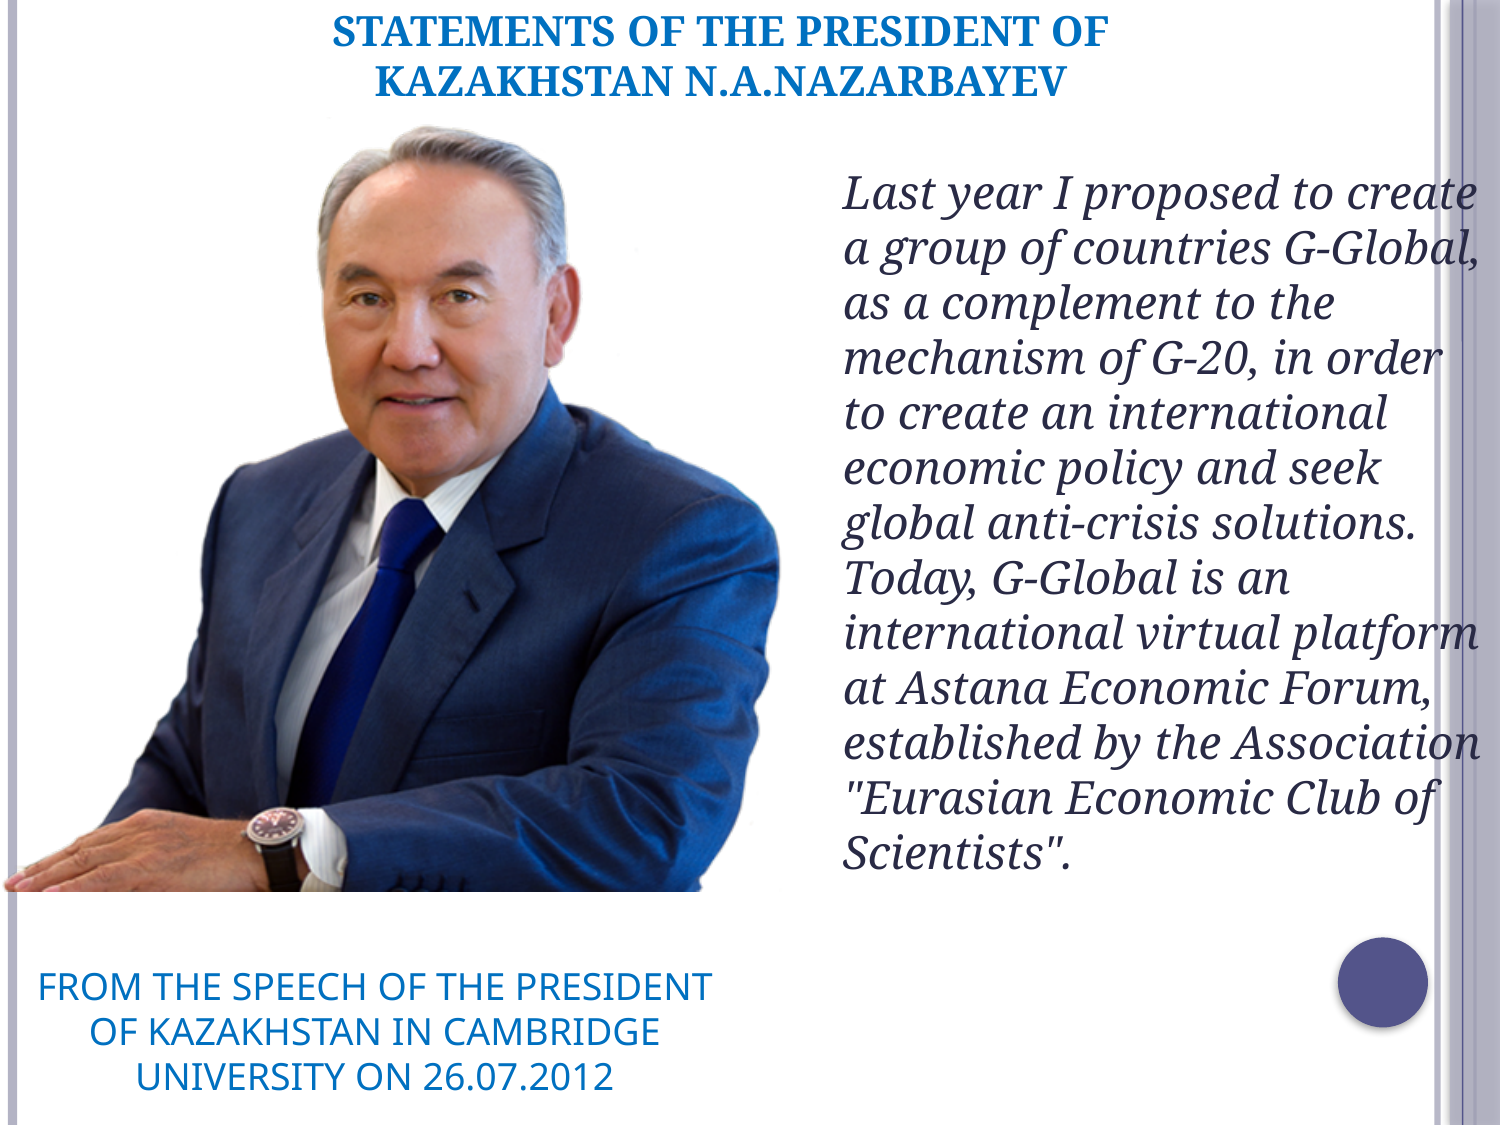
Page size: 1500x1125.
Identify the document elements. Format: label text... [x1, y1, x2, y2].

text_box Last year I proposed to create a group of countries G-Global, as a complement to the mechanism of G-20, in order to create an international economic policy and seek global anti-crisis solutions. Today, G-Global is an international virtual platform at Astana Economic Forum, established by the Association "Eurasian Economic Club of Scientists". [832, 158, 1500, 884]
picture [0, 117, 784, 893]
text_box FROM THE SPEECH OF THE PRESIDENT OF KAZAKHSTAN IN CAMBRIDGE UNIVERSITY ON 26.07.2012 [0, 957, 750, 1104]
text_box STATEMENTS OF THE PRESIDENT OF KAZAKHSTAN N.A.NAZARBAYEV [296, 0, 1146, 111]
